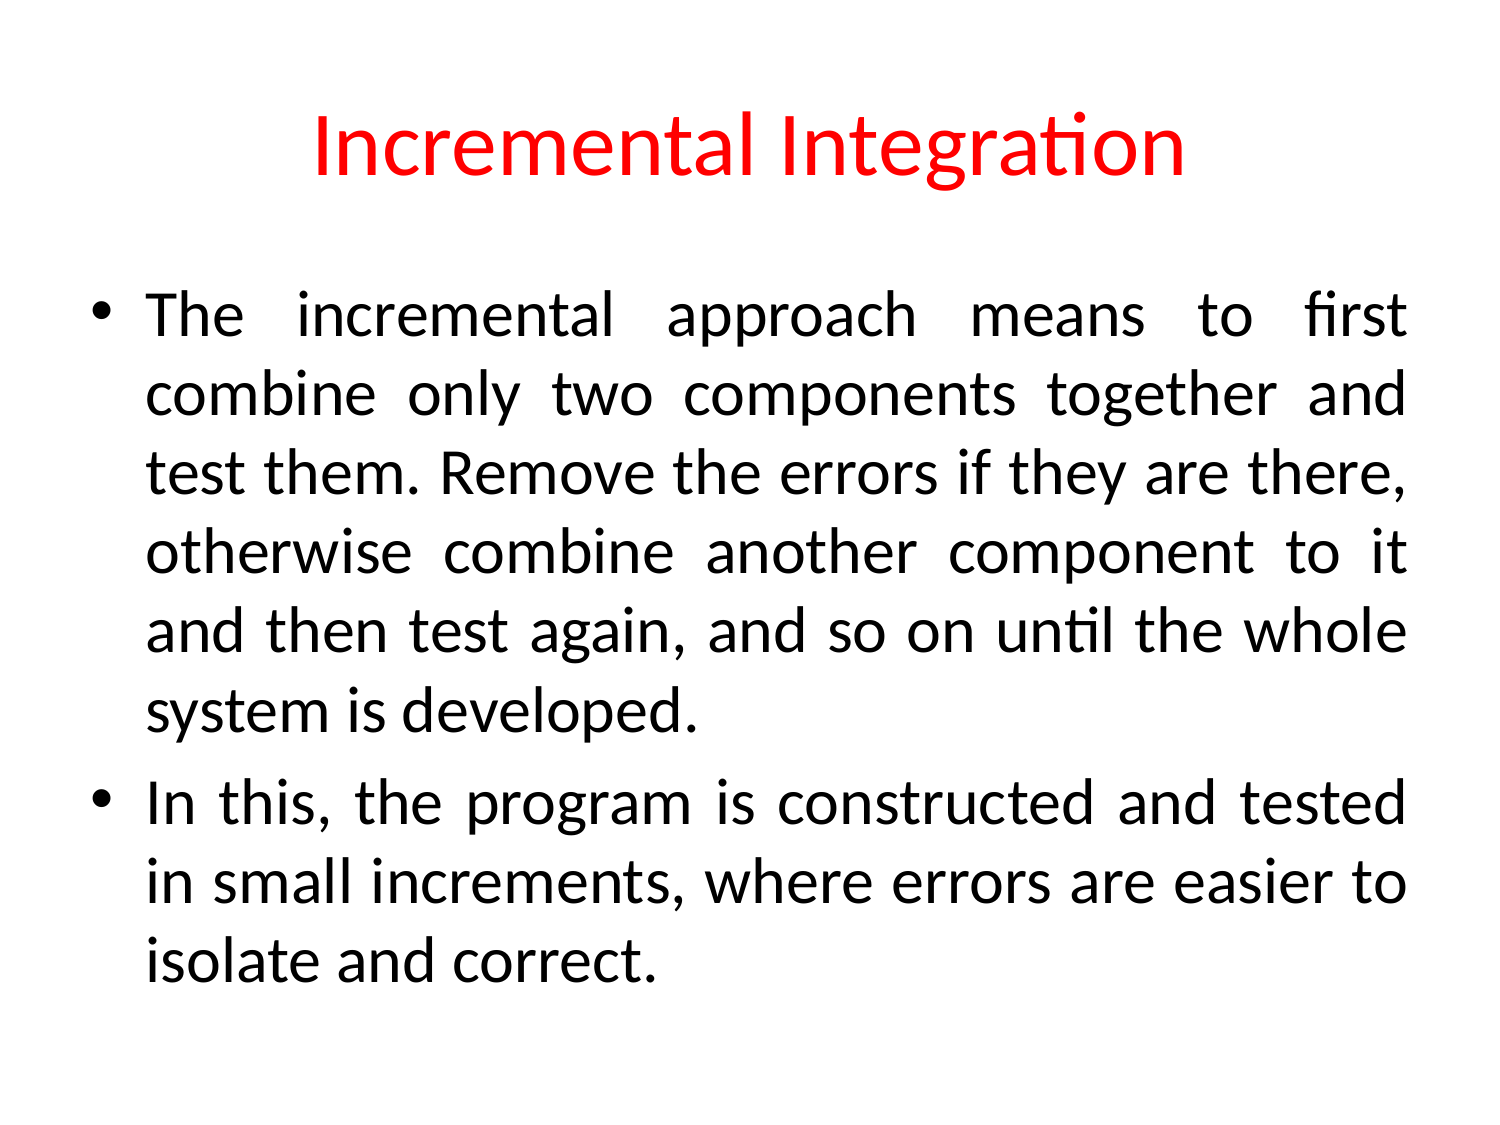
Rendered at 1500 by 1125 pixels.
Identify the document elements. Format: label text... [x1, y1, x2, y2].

title Incremental Integration [75, 45, 1425, 233]
list The incremental approach means to first combine only two components together and test them. Remove the errors if they are there, otherwise combine another component to it and then test again, and so on until the whole system is developed. In this, the program is constructed and tested in small increments, where errors are easier to isolate and correct. [75, 262, 1425, 1005]
